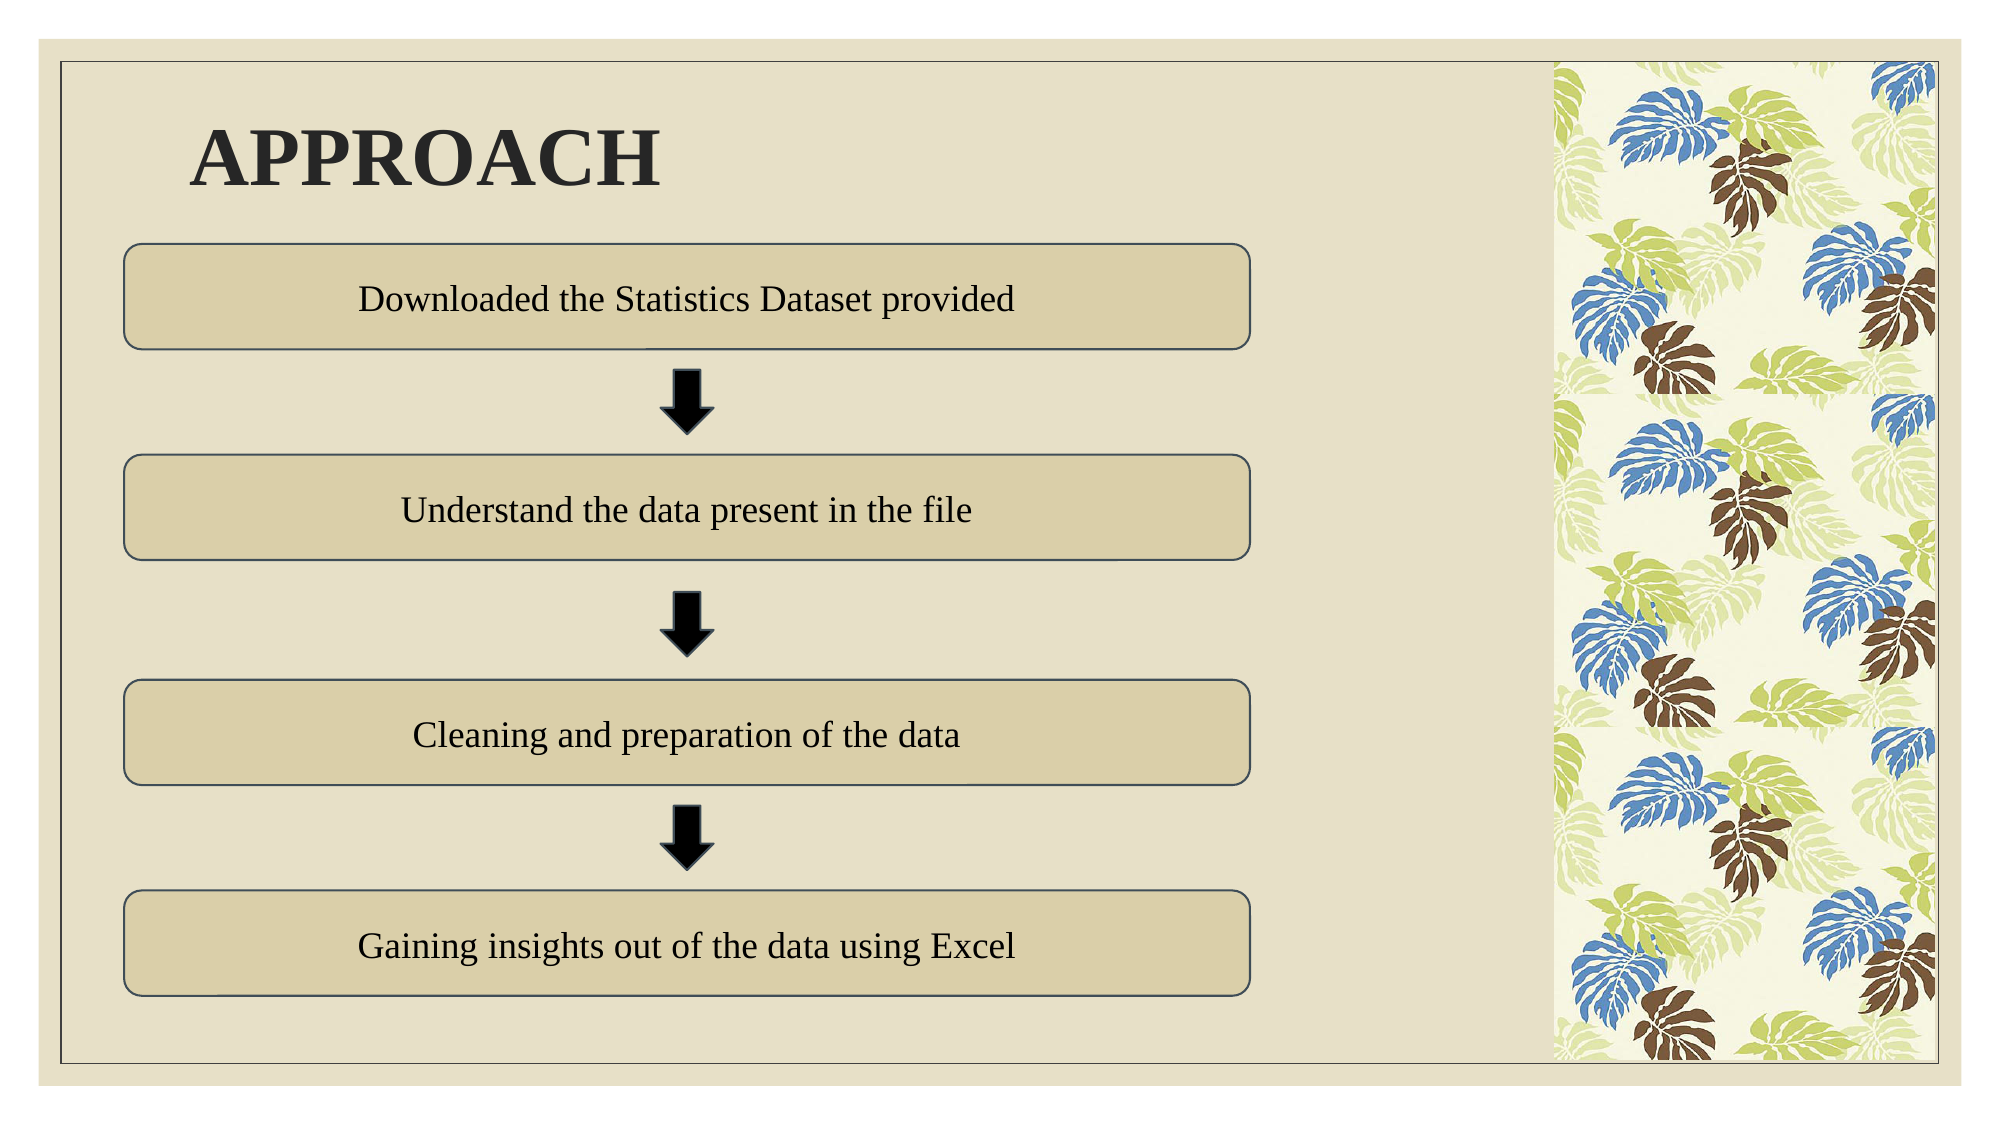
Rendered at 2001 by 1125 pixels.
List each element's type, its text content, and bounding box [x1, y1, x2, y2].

title APPROACH [174, 105, 1251, 211]
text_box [1554, 62, 1935, 1060]
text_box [124, 243, 1250, 996]
